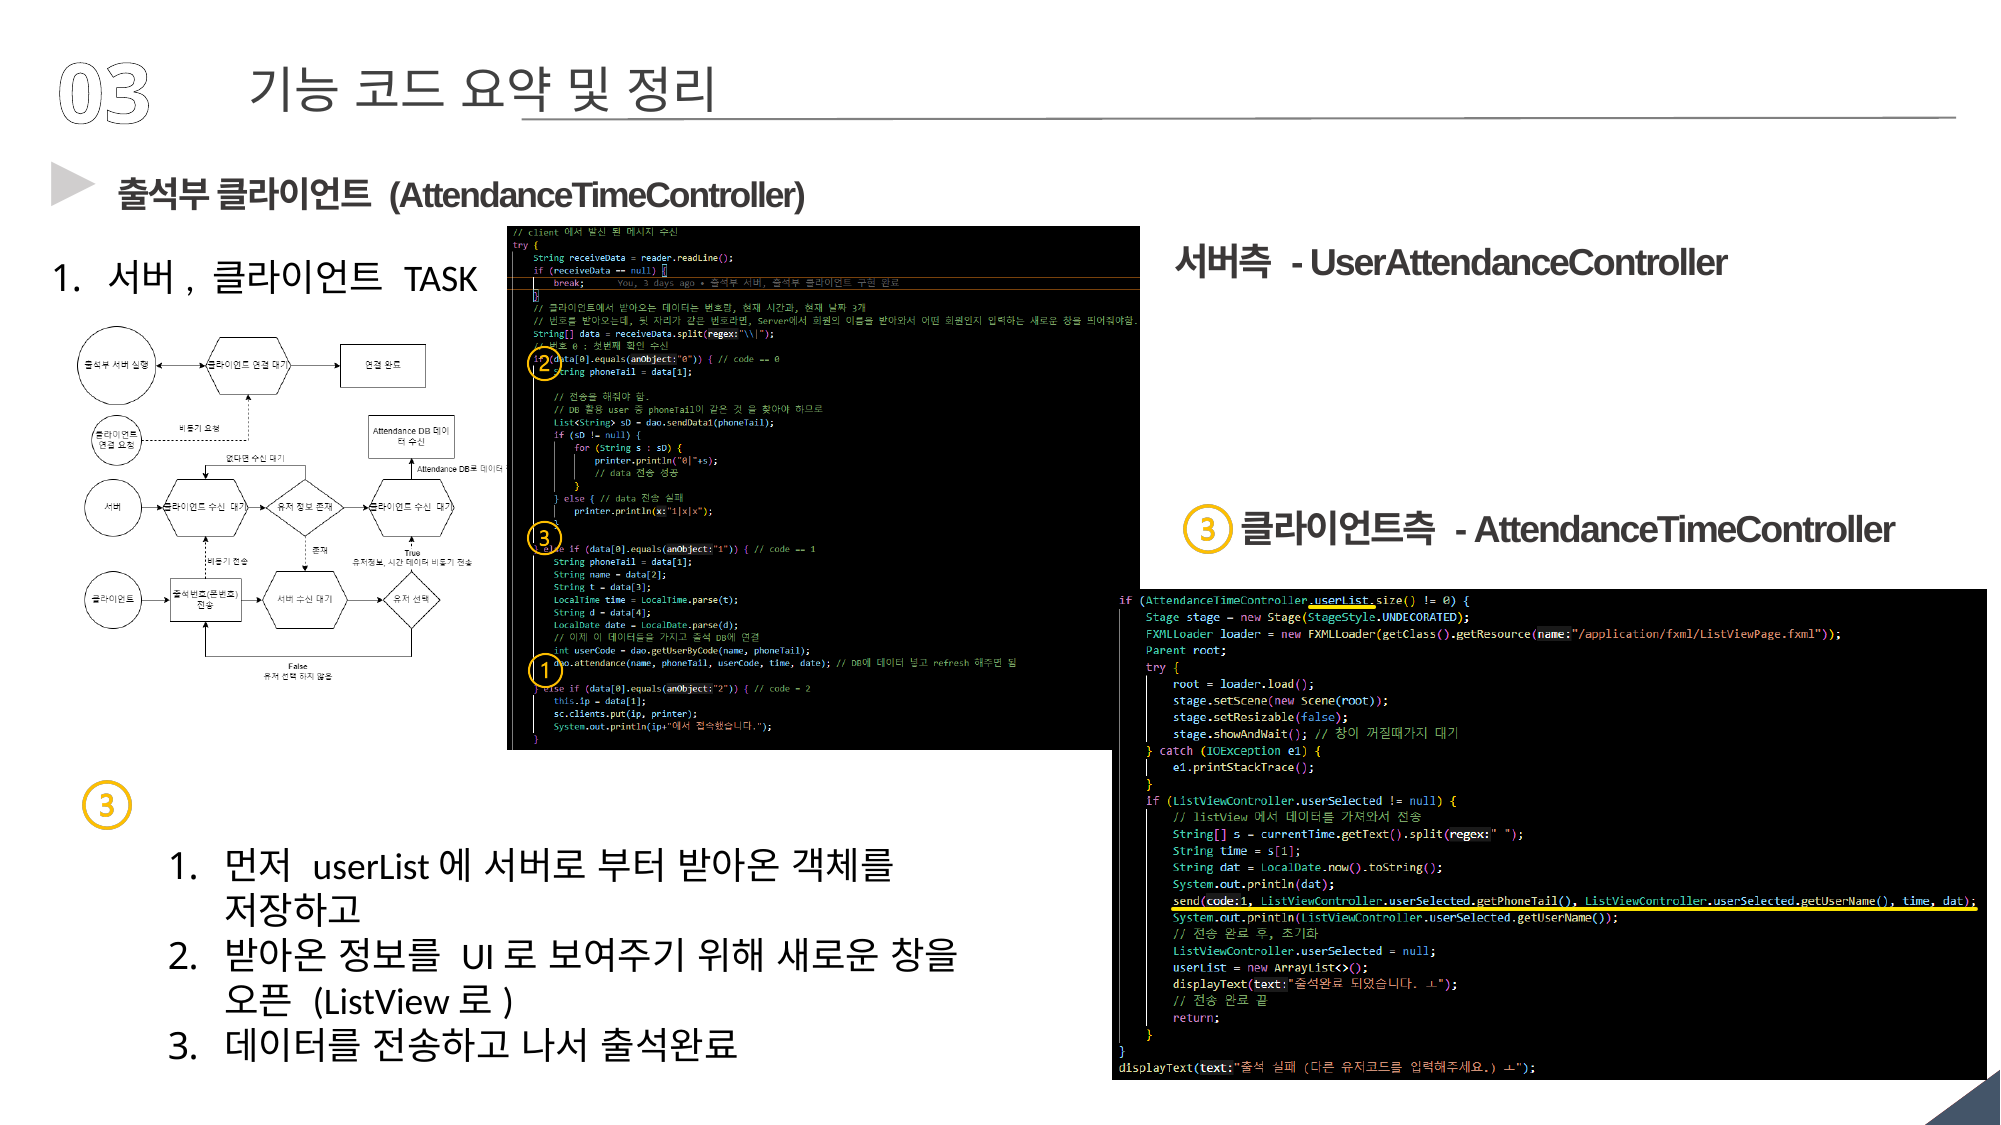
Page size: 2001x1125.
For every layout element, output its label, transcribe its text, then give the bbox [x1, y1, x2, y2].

picture [77, 226, 1987, 1080]
picture [77, 775, 137, 835]
text_box 03 [41, 32, 233, 143]
text_box 기능 코드 요약 및 정리 [233, 51, 734, 127]
text_box 서버측 - UserAttendanceController [1159, 230, 1757, 291]
text_box 먼저 userList에 서버로 부터 받아온 객체를 저장하고 받아온 정보를 UI로 보여주기 위해 새로운 창을 오픈 (ListView로) 데이터를 전송하고 나서 출석완료 [153, 834, 1002, 1075]
text_box 클라이언트측 - AttendanceTimeController [1225, 497, 1924, 558]
text_box ▶ [36, 134, 119, 219]
text_box 출석부 클라이언트 (AttendanceTimeController) [102, 143, 865, 222]
text_box 서버, 클라이언트 TASK [36, 246, 507, 307]
picture [1178, 499, 1238, 559]
